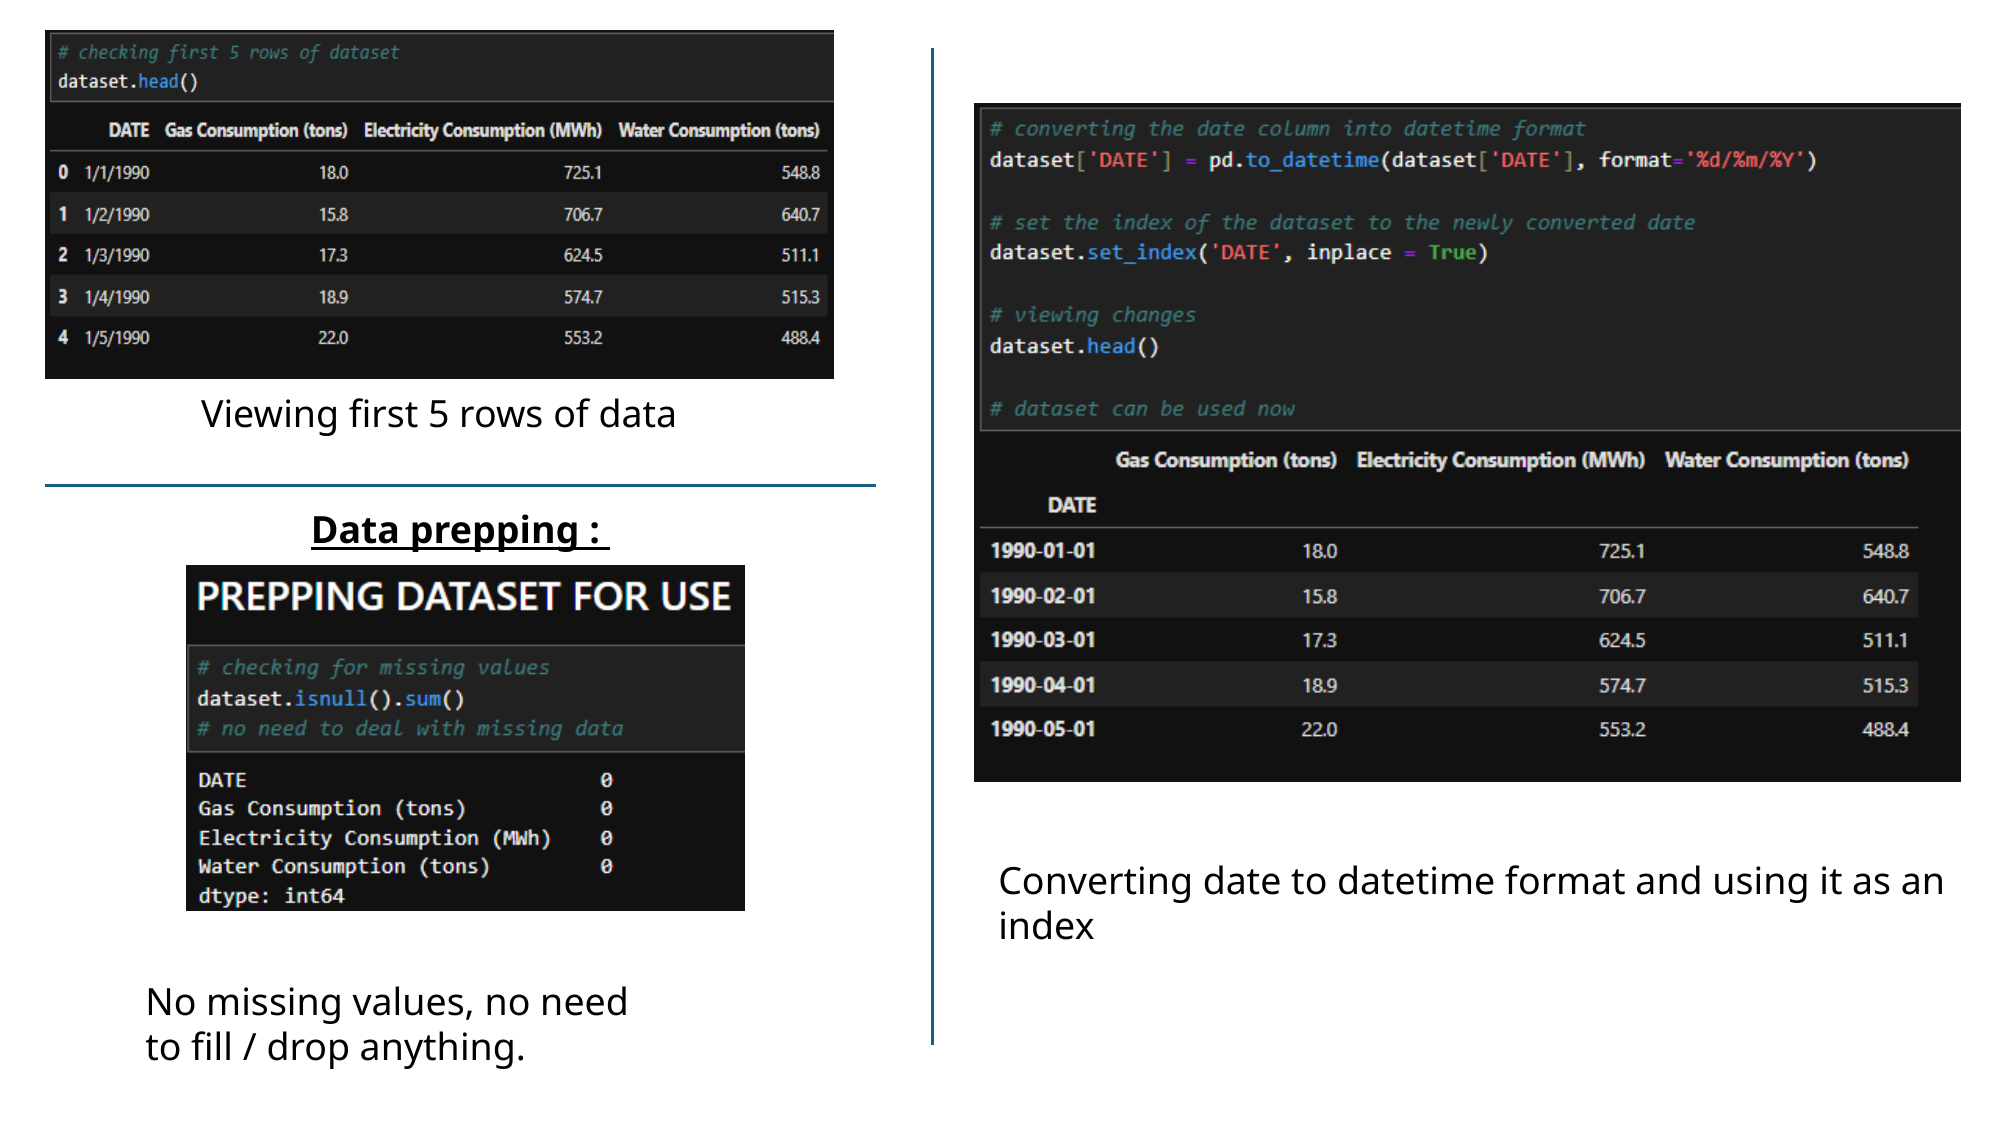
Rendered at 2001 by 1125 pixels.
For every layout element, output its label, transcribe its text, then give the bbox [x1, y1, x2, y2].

text_box No missing values, no need to fill / drop anything. [130, 970, 689, 1076]
picture [185, 564, 745, 912]
picture [44, 30, 835, 379]
picture [973, 103, 1961, 783]
text_box Viewing first 5 rows of data [186, 382, 693, 442]
text_box Data prepping : [295, 498, 693, 559]
text_box Converting date to datetime format and using it as an index [983, 850, 1970, 955]
